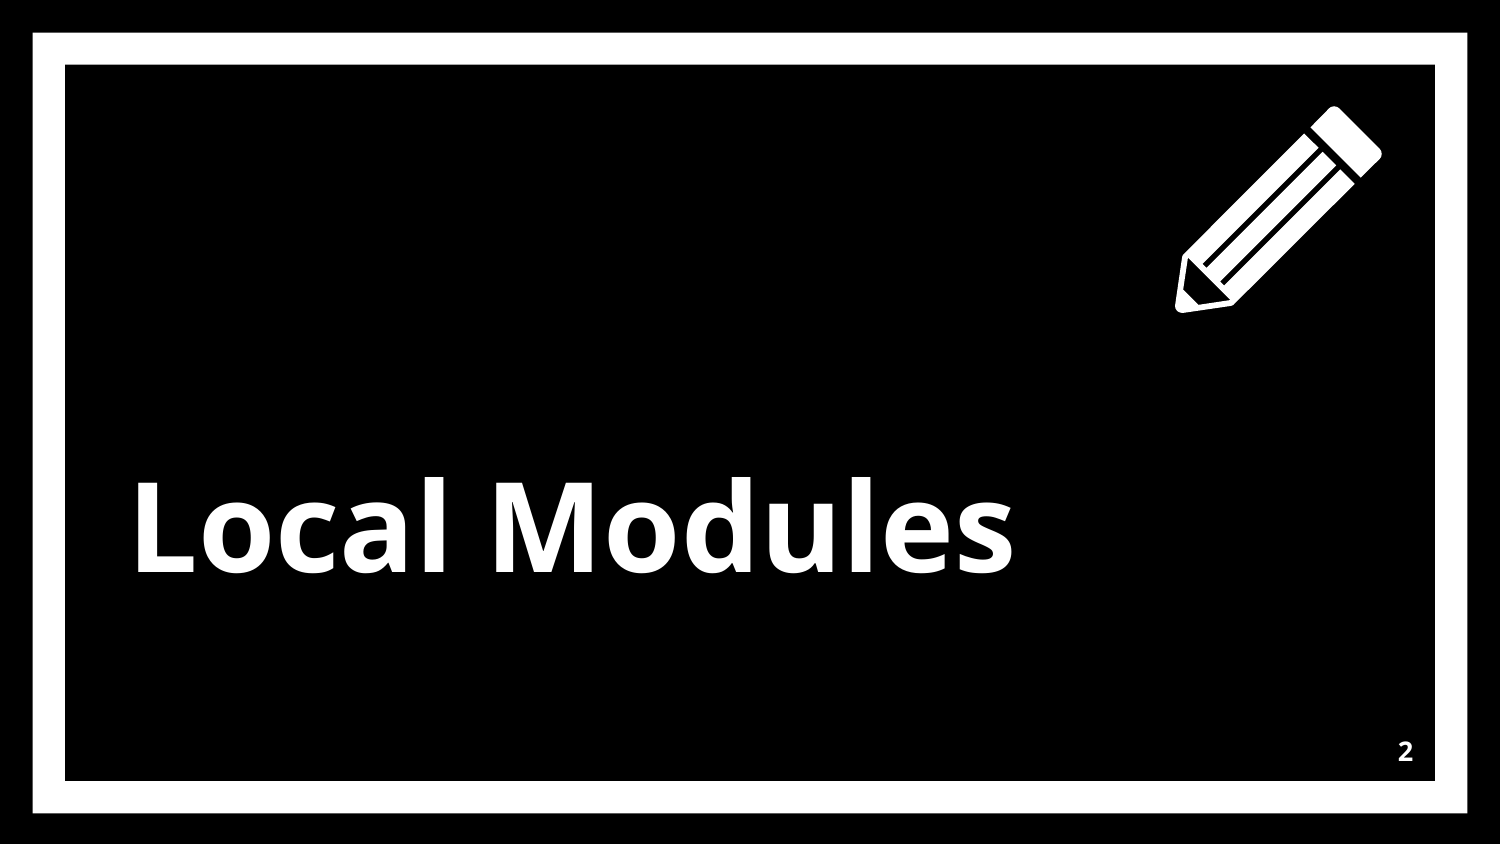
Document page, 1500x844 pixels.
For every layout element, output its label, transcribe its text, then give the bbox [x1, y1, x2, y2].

title Local Modules [112, 422, 1129, 613]
slide_number 2 [1338, 720, 1429, 786]
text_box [1174, 105, 1383, 314]
